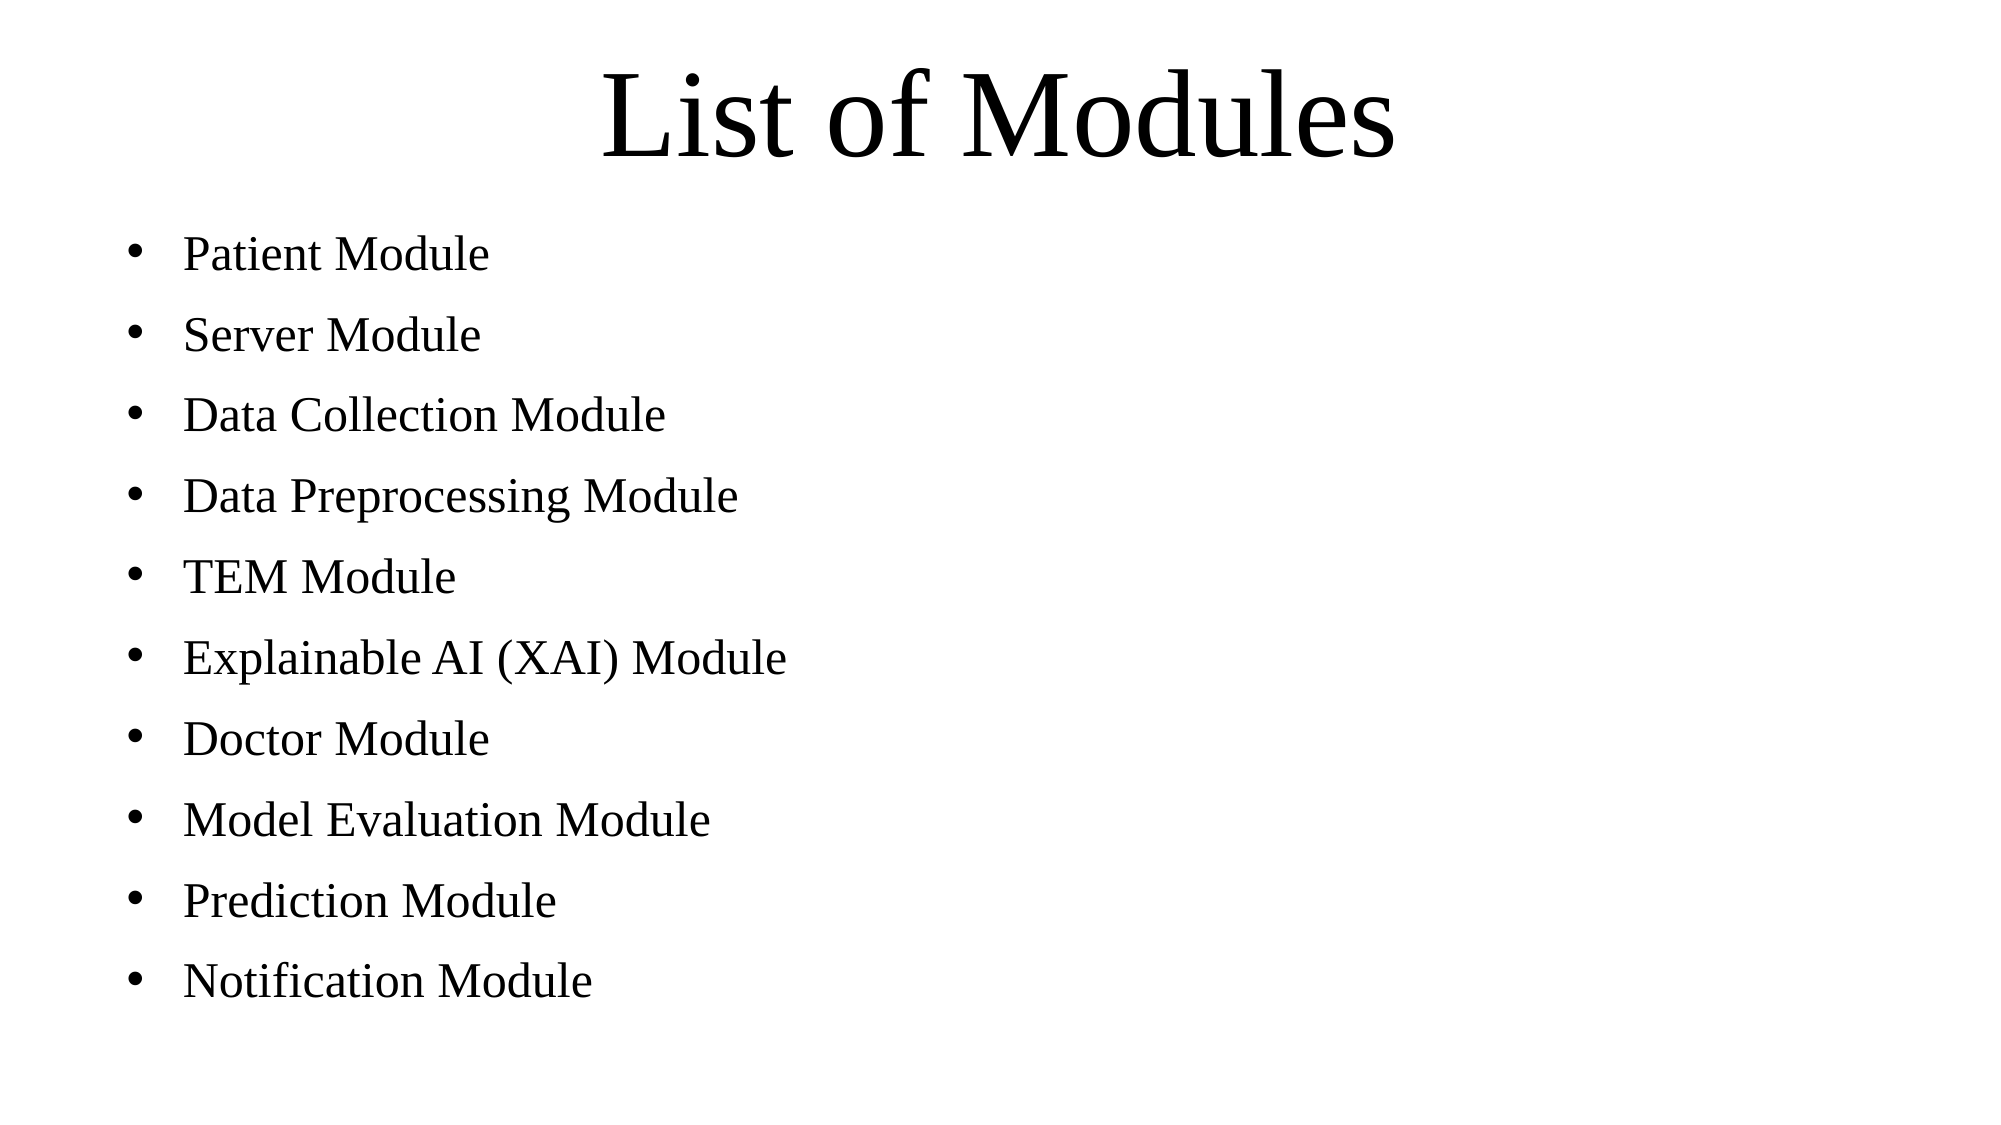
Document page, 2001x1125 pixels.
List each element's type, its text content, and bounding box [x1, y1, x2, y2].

title List of Modules [249, 38, 1750, 195]
subtitle Patient Module Server Module Data Collection Module Data Preprocessing Module TEM Module Explainable AI (XAI) Module Doctor Module Model Evaluation Module Prediction Module Notification Module [111, 212, 1925, 937]
